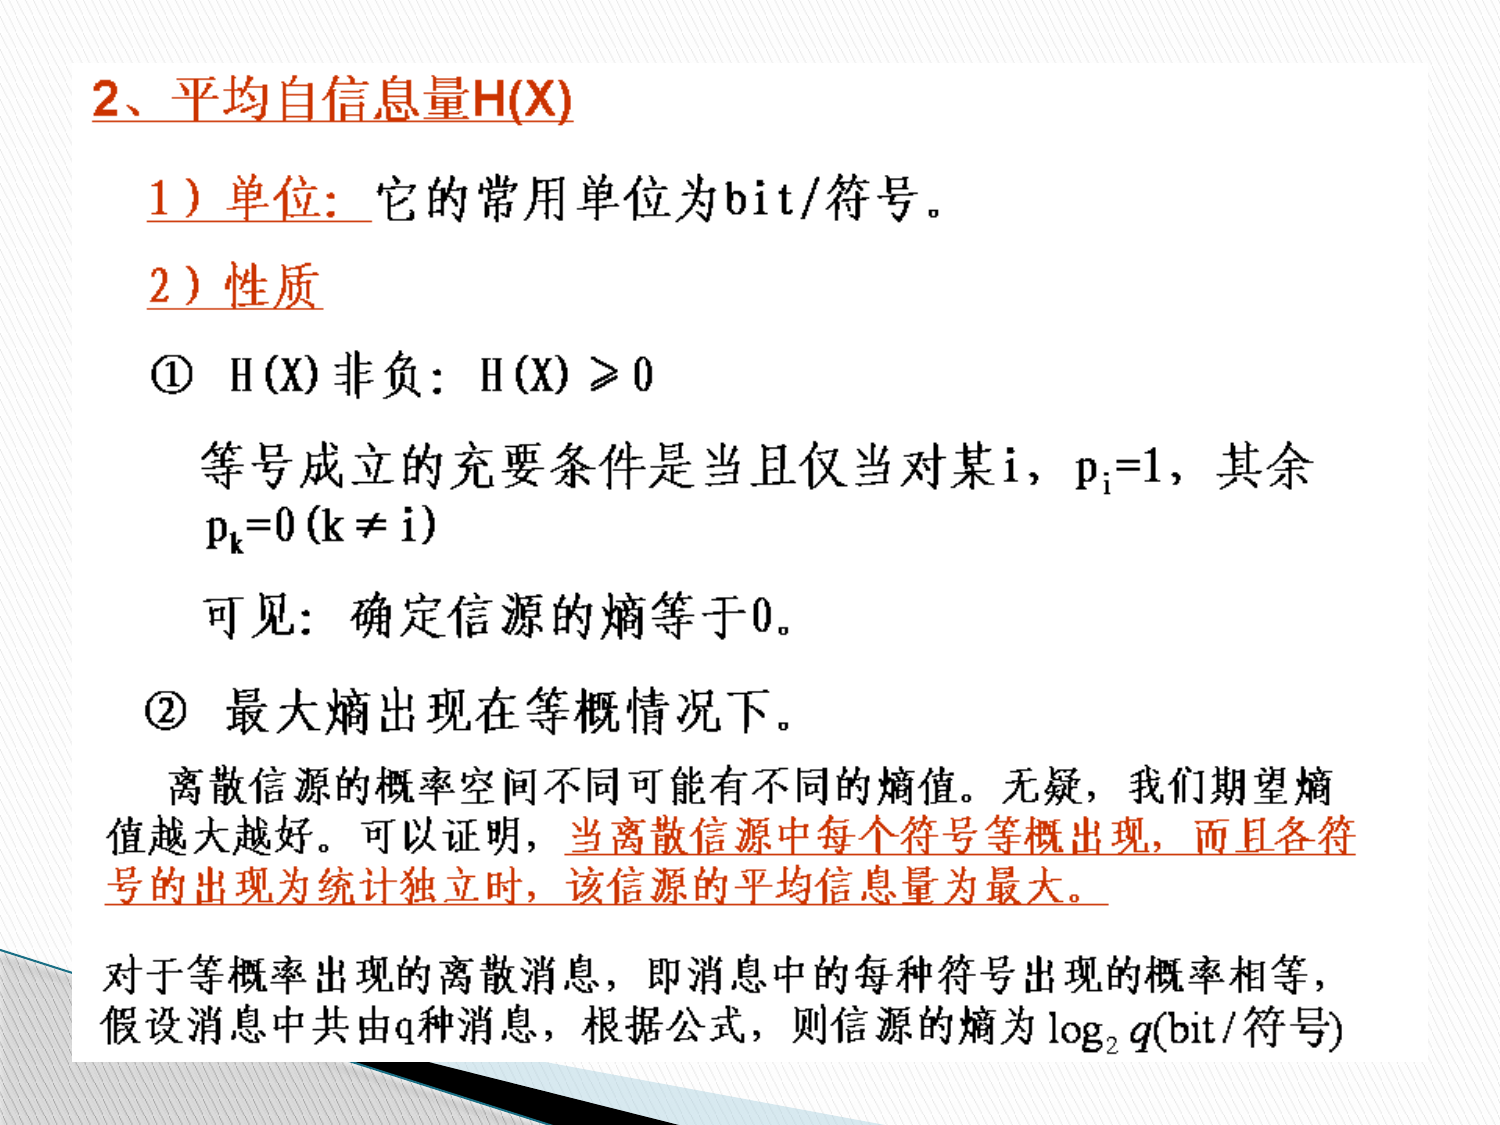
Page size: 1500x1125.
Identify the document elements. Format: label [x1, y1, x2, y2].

picture [72, 63, 1428, 1063]
